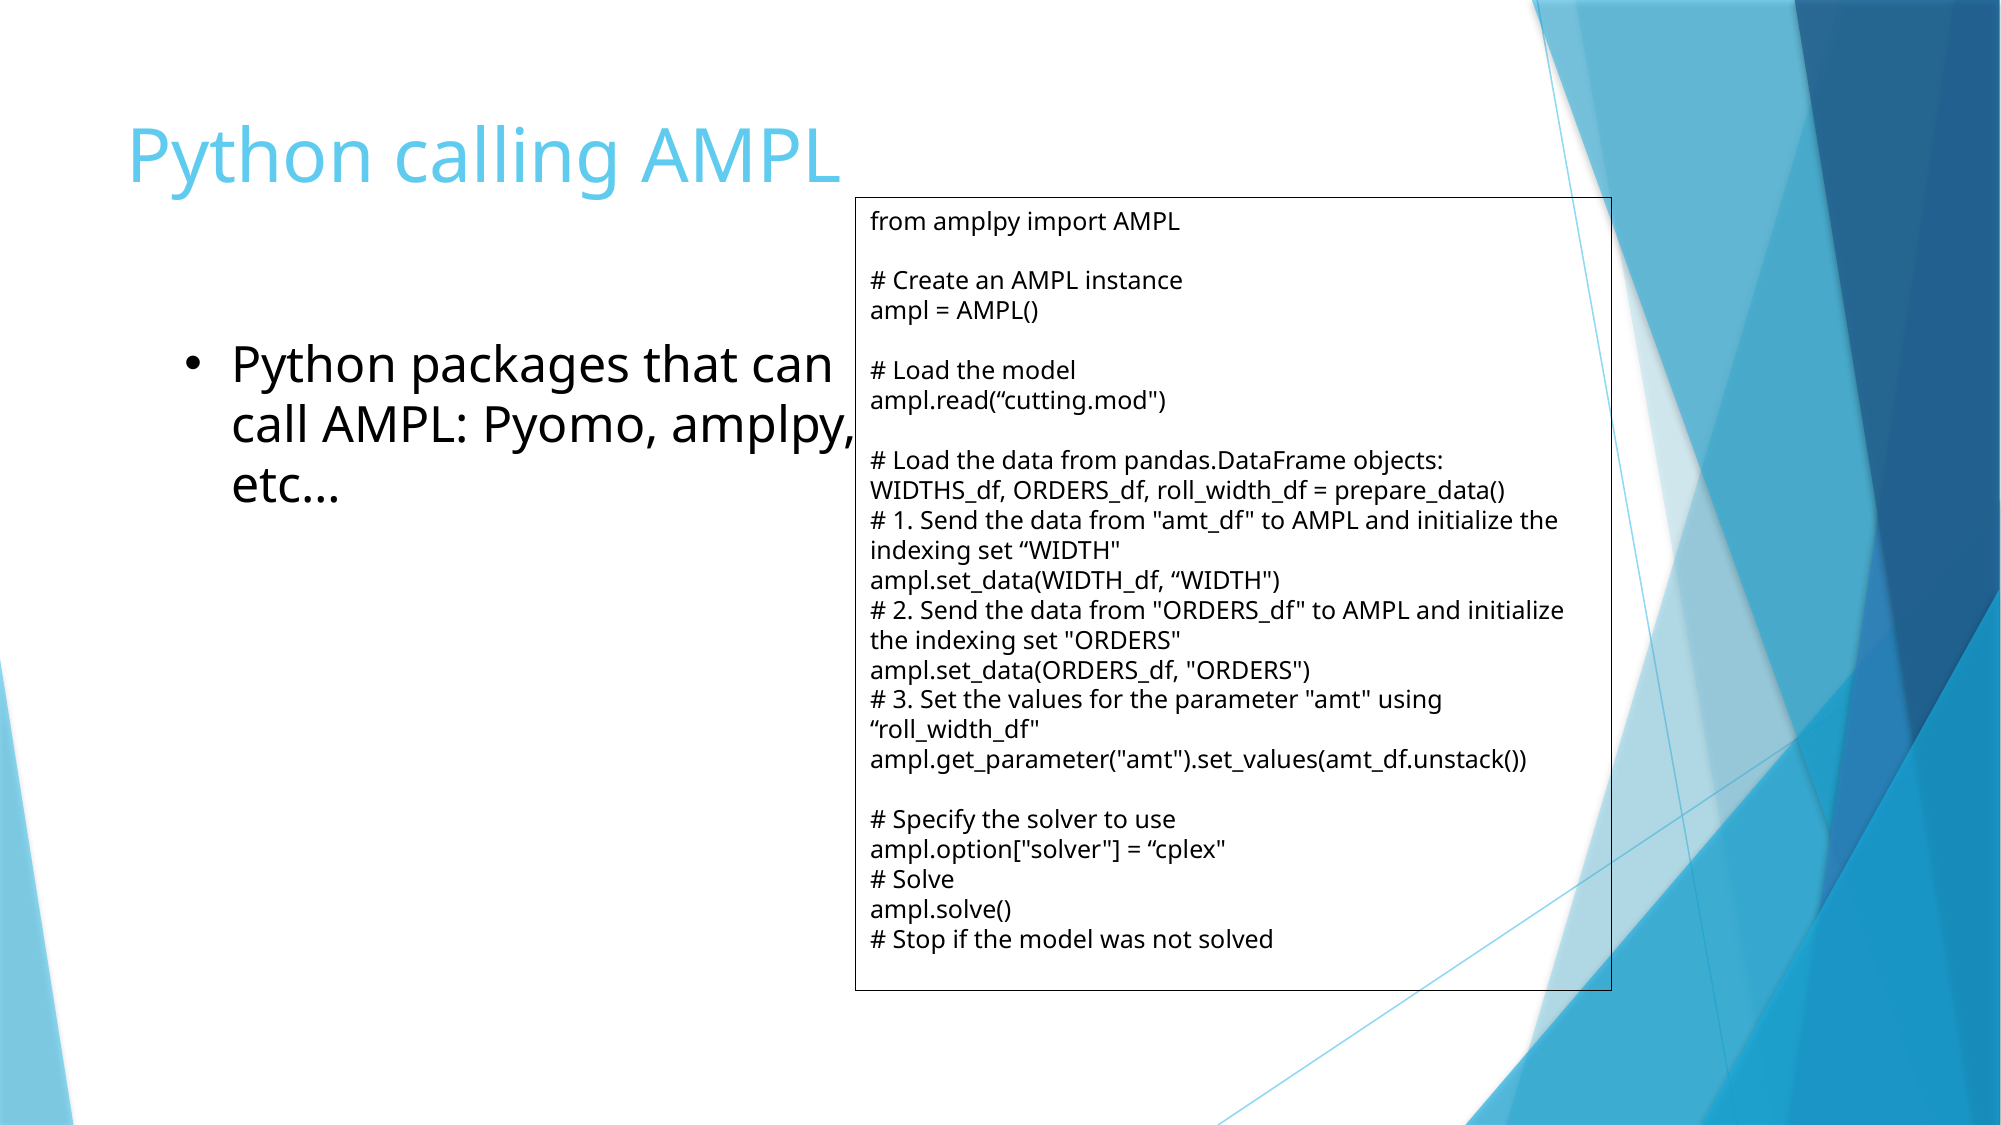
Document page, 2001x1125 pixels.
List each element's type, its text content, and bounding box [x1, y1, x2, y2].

title Python calling AMPL [111, 99, 1522, 317]
text_box Python packages that can call AMPL: Pyomo, amplpy, etc… [169, 324, 886, 520]
text_box from amplpy import AMPL # Create an AMPL instance ampl = AMPL() # Load the model ampl.read(“cutting.mod") # Load the data from pandas.DataFrame objects: WIDTHS_df, ORDERS_df, roll_width_df = prepare_data() # 1. Send the data from "amt_df" to AMPL and initialize the indexing set “WIDTH" ampl.set_data(WIDTH_df, “WIDTH") # 2. Send the data from "ORDERS_df" to AMPL and initialize the indexing set "ORDERS" ampl.set_data(ORDERS_df, "ORDERS") # 3. Set the values for the parameter "amt" using “roll_width_df" ampl.get_parameter("amt").set_values(amt_df.unstack()) # Specify the solver to use ampl.option["solver"] = “cplex" # Solve ampl.solve() # Stop if the model was not solved [855, 197, 1612, 991]
